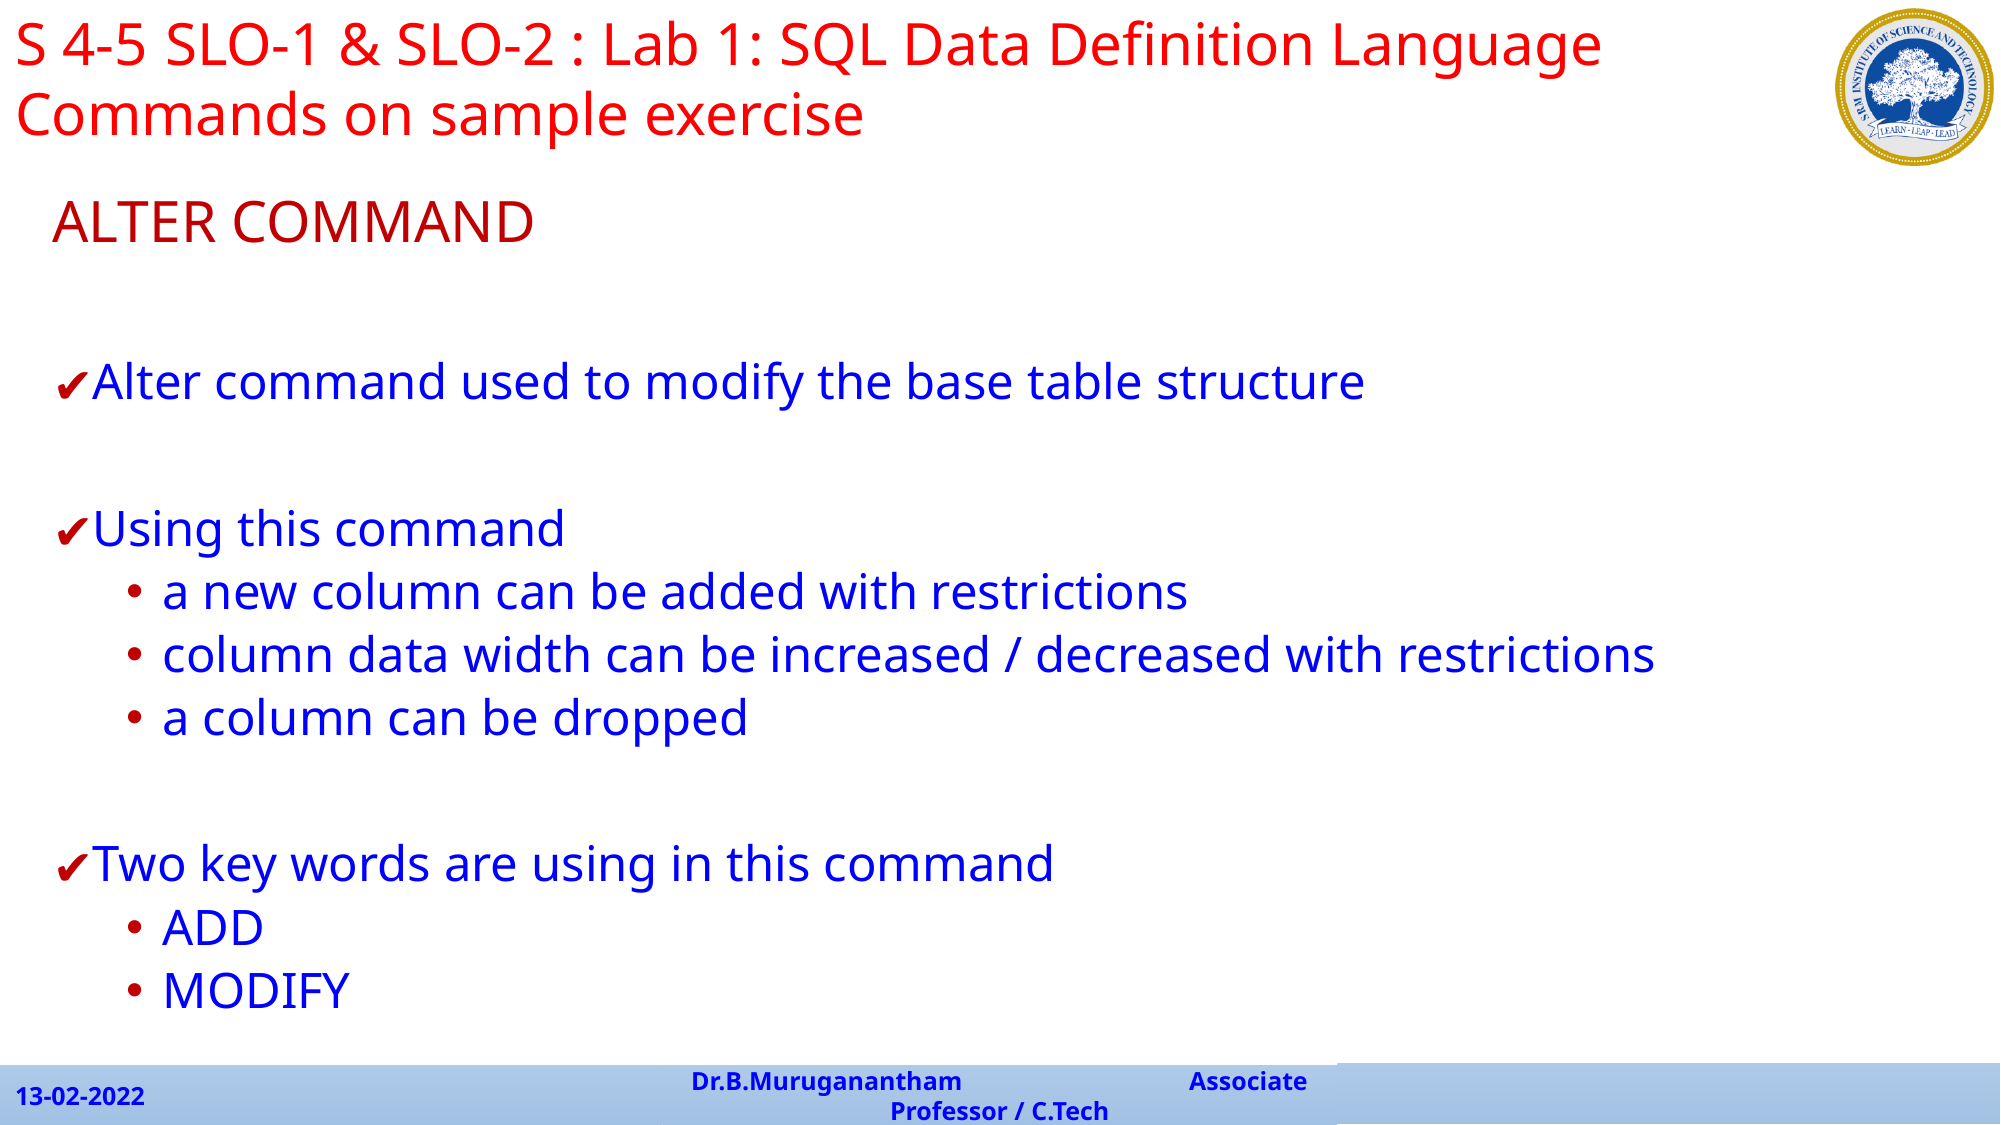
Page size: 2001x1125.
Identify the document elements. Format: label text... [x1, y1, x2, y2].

picture [1835, 8, 1994, 166]
text_box S 4-5 SLO-1 & SLO-2 : Lab 1: SQL Data Definition Language Commands on sample exercise [0, 0, 1800, 155]
footer Dr.B.Muruganantham Associate Professor / C.Tech [662, 1065, 1338, 1125]
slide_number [0, 1065, 662, 1125]
list ALTER COMMAND Alter command used to modify the base table structure Using this command a new column can be added with restrictions column data width can be increased / decreased with restrictions a column can be dropped Two key words are using in this command ADD MODIFY [37, 185, 1849, 1065]
slide_number [1337, 1063, 2000, 1124]
